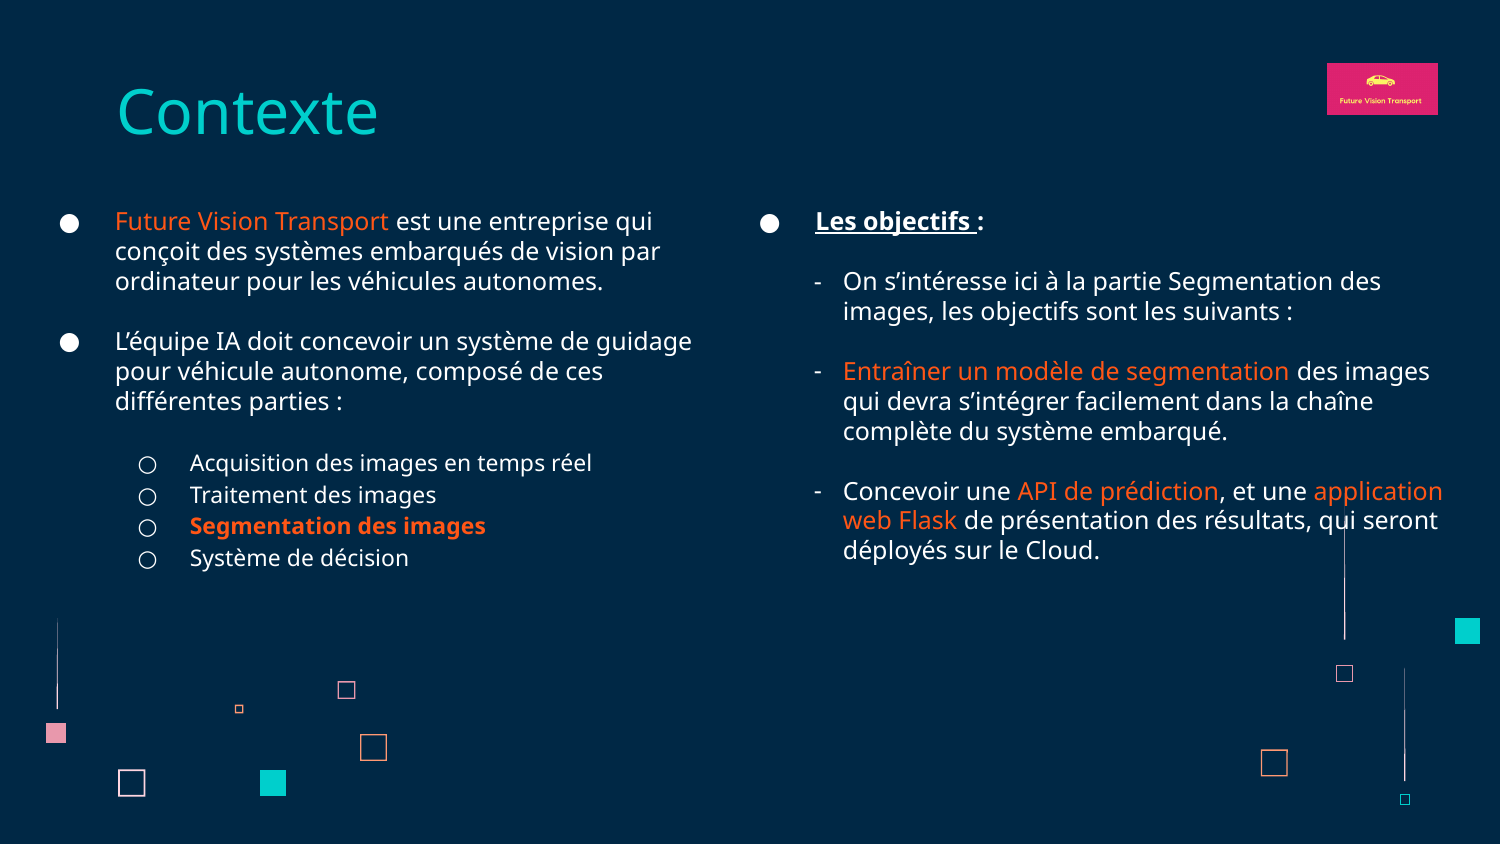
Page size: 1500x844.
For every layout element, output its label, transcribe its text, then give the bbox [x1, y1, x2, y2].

text_box Les objectifs : On s’intéresse ici à la partie Segmentation des images, les objectifs sont les suivants : Entraîner un modèle de segmentation des images qui devra s’intégrer facilement dans la chaîne complète du système embarqué. Concevoir une API de prédiction, et une application web Flask de présentation des résultats, qui seront déployés sur le Cloud. [725, 190, 1479, 744]
list Future Vision Transport est une entreprise qui conçoit des systèmes embarqués de vision par ordinateur pour les véhicules autonomes. L’équipe IA doit concevoir un système de guidage pour véhicule autonome, composé de ces différentes parties : Acquisition des images en temps réel Traitement des images Segmentation des images Système de décision [24, 190, 725, 728]
picture [1327, 63, 1438, 115]
title Contexte [101, 67, 543, 163]
